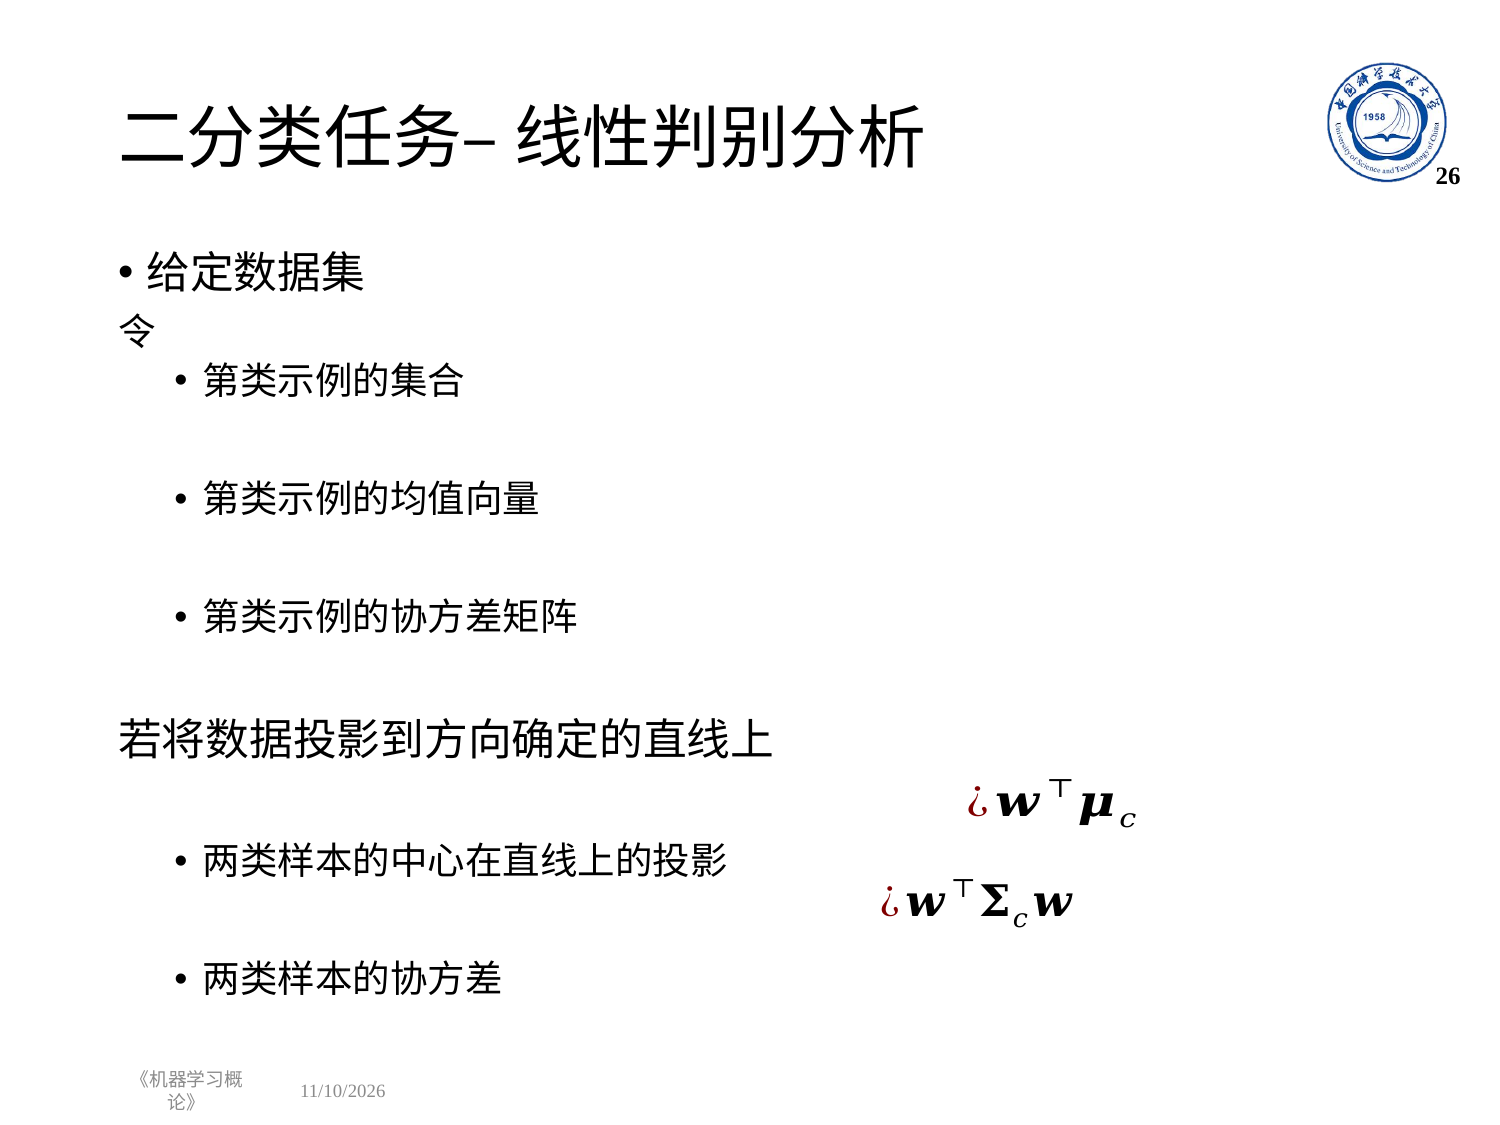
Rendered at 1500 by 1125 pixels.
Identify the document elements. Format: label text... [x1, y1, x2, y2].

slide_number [285, 1068, 422, 1113]
slide_number 26 [1372, 144, 1476, 205]
title 二分类任务– 线性判别分析 [103, 59, 1397, 221]
picture [1397, 59, 1450, 144]
footer 《机器学习概论》 [104, 1068, 270, 1113]
